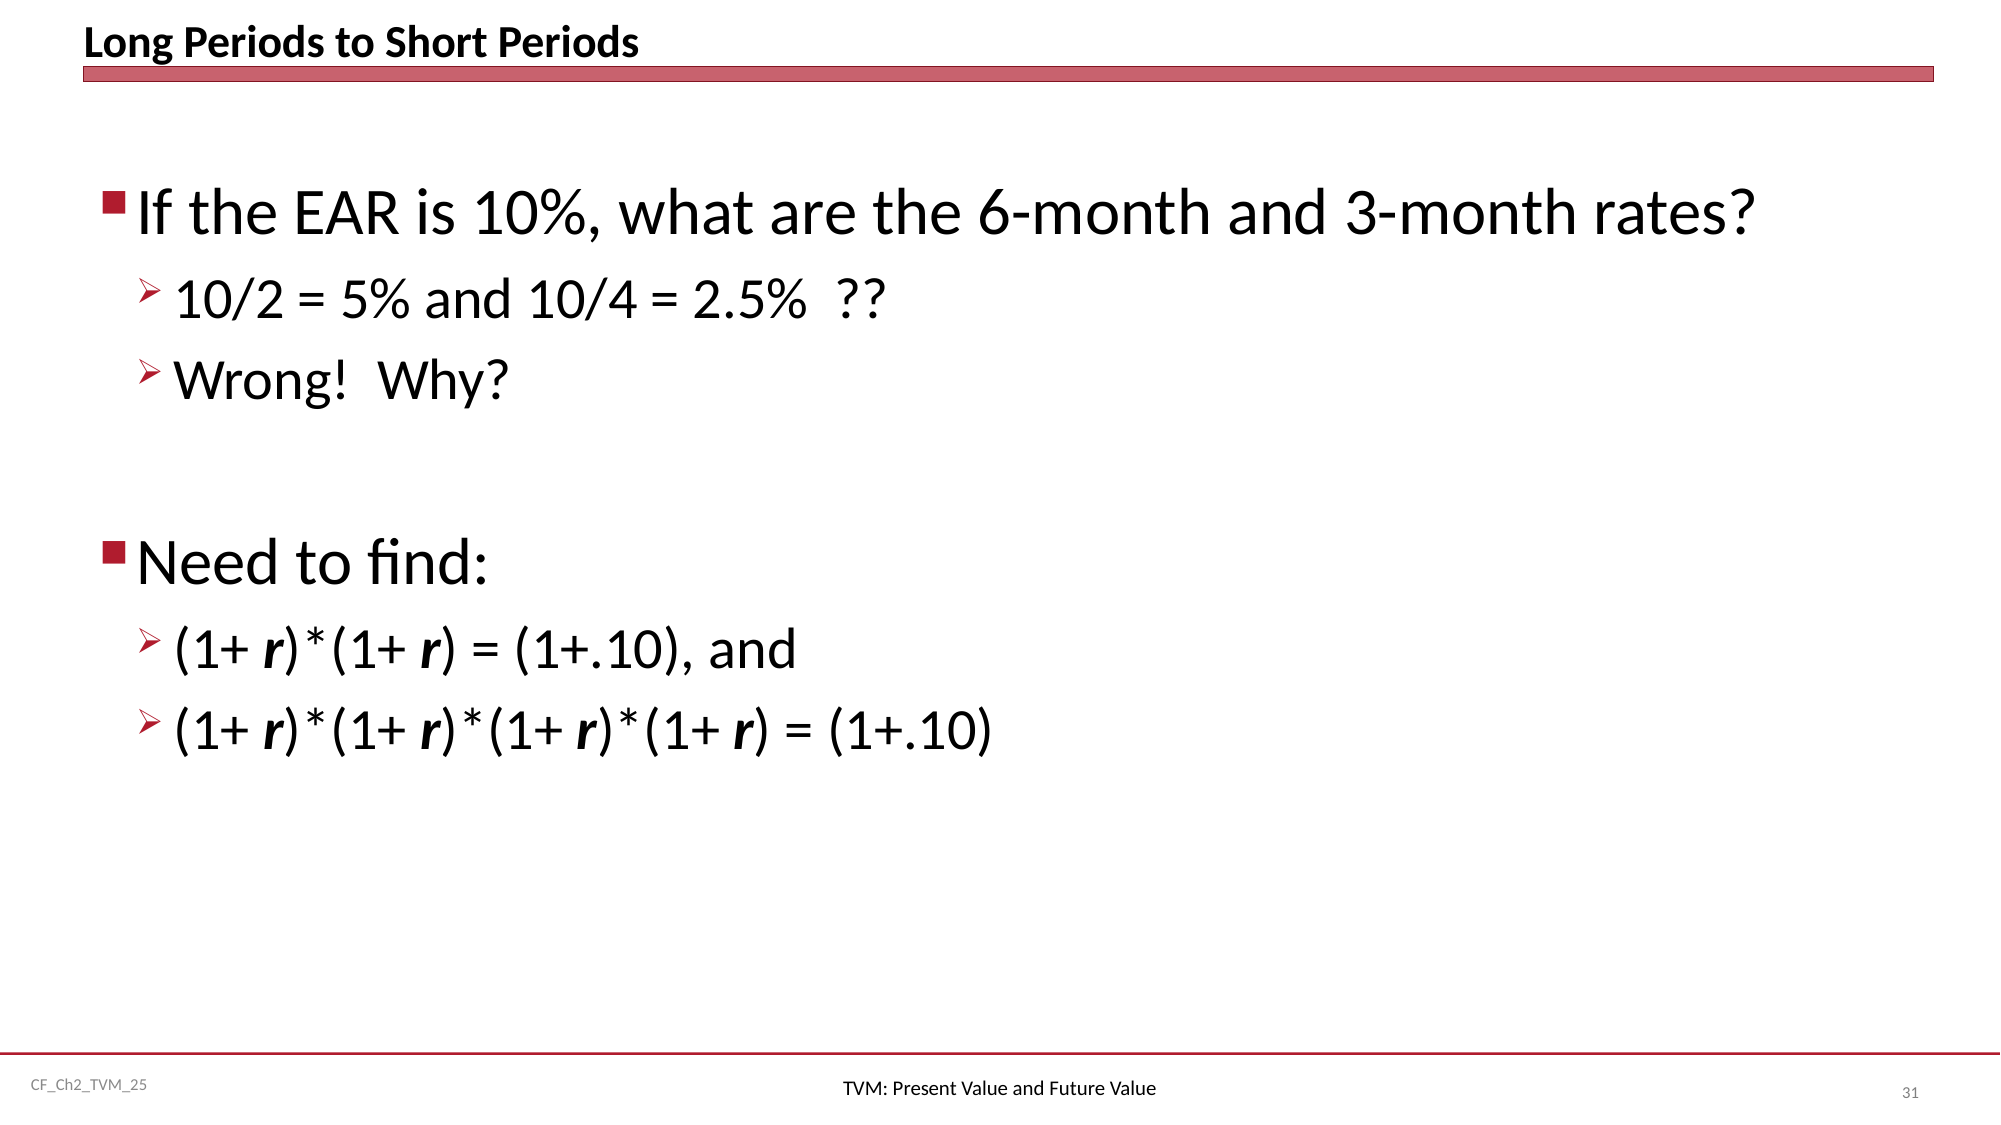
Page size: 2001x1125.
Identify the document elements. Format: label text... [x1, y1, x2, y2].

footer TVM: Present Value and Future Value [683, 1056, 1317, 1117]
slide_number 31 [1834, 1061, 1934, 1122]
list If the EAR is 10%, what are the 6-month and 3-month rates? 10/2 = 5% and 10/4 = 2.5% ?? Wrong! Why? Need to find: (1+ r)*(1+ r) = (1+.10), and (1+ r)*(1+ r)*(1+ r)*(1+ r) = (1+.10) [83, 87, 1934, 1041]
title Long Periods to Short Periods [83, 6, 1935, 67]
